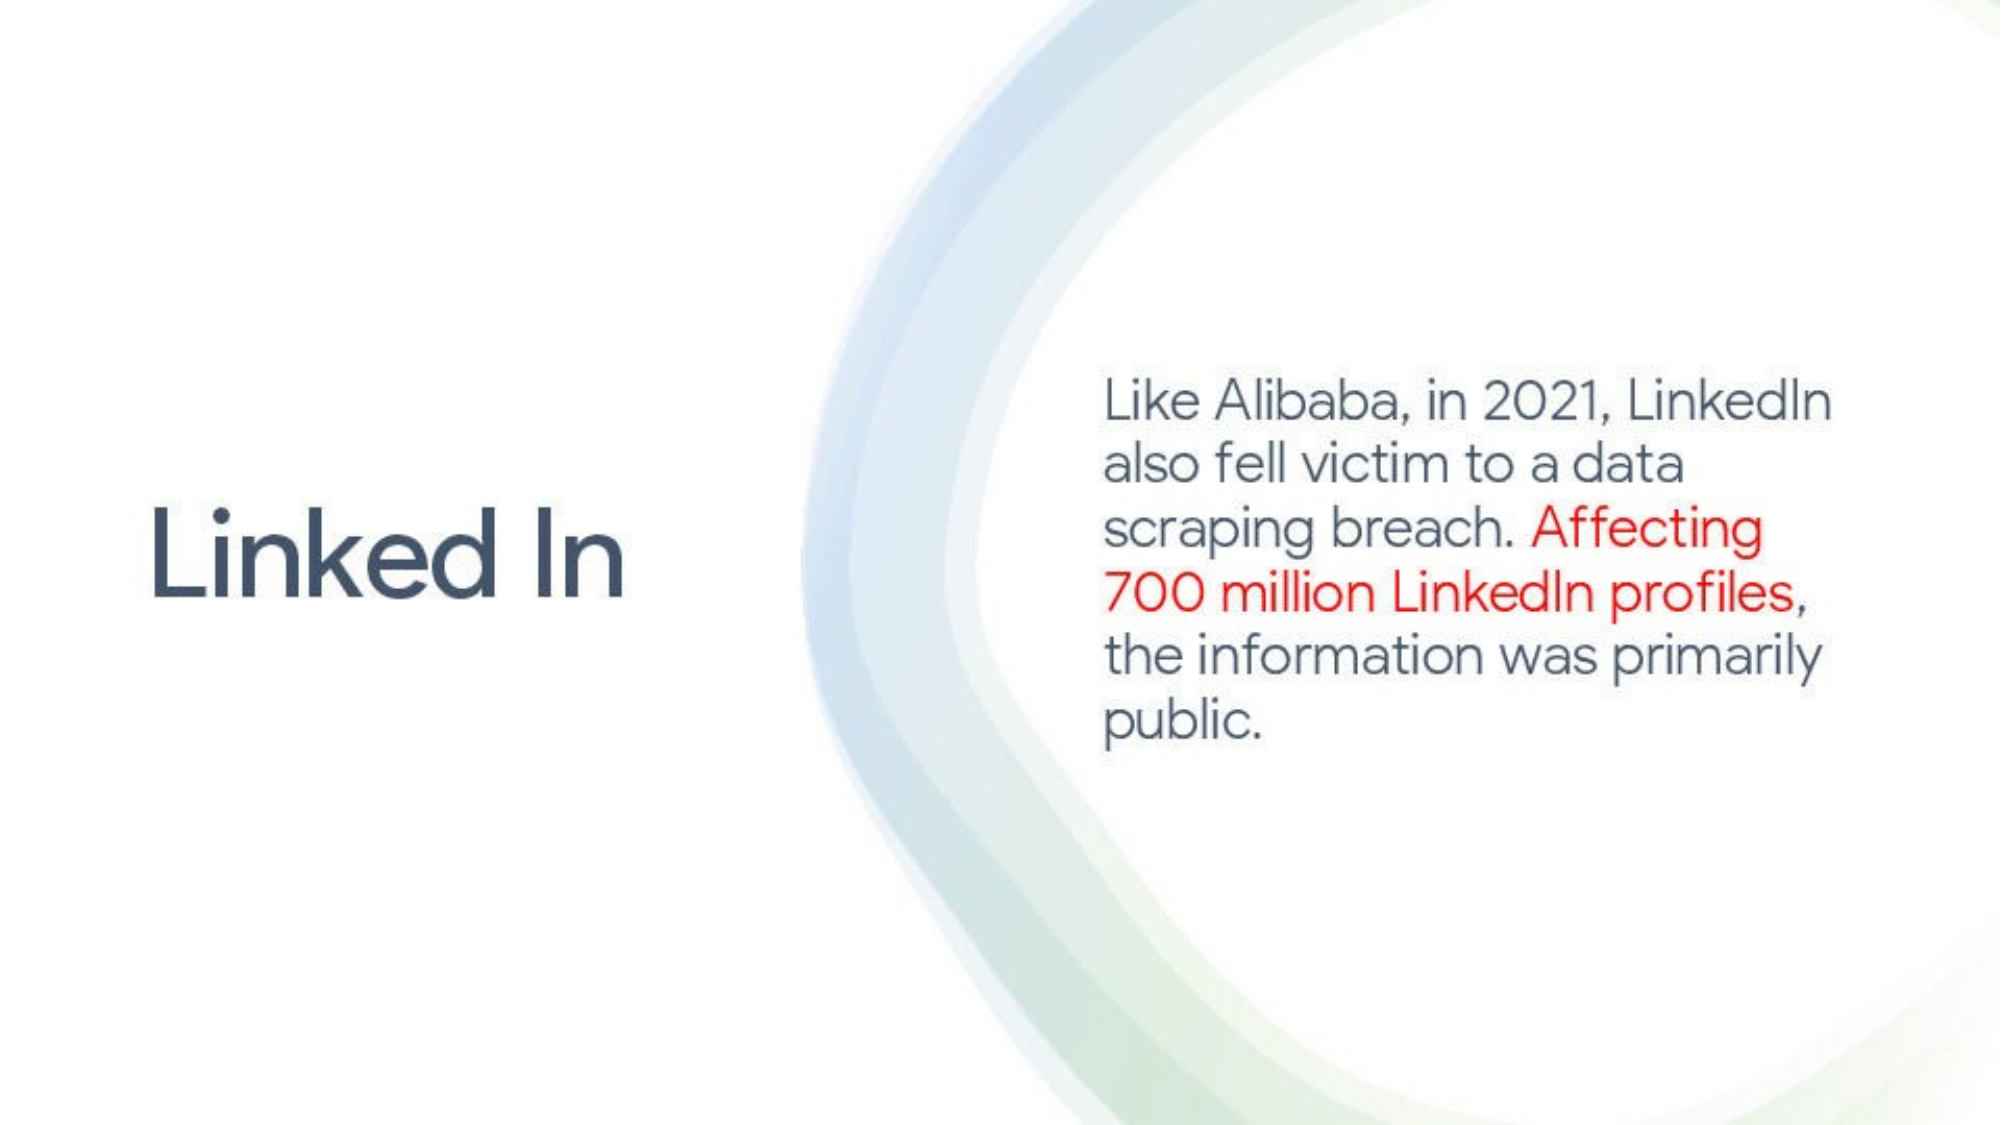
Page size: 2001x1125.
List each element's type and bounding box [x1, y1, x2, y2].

text_box [0, 0, 2000, 1125]
